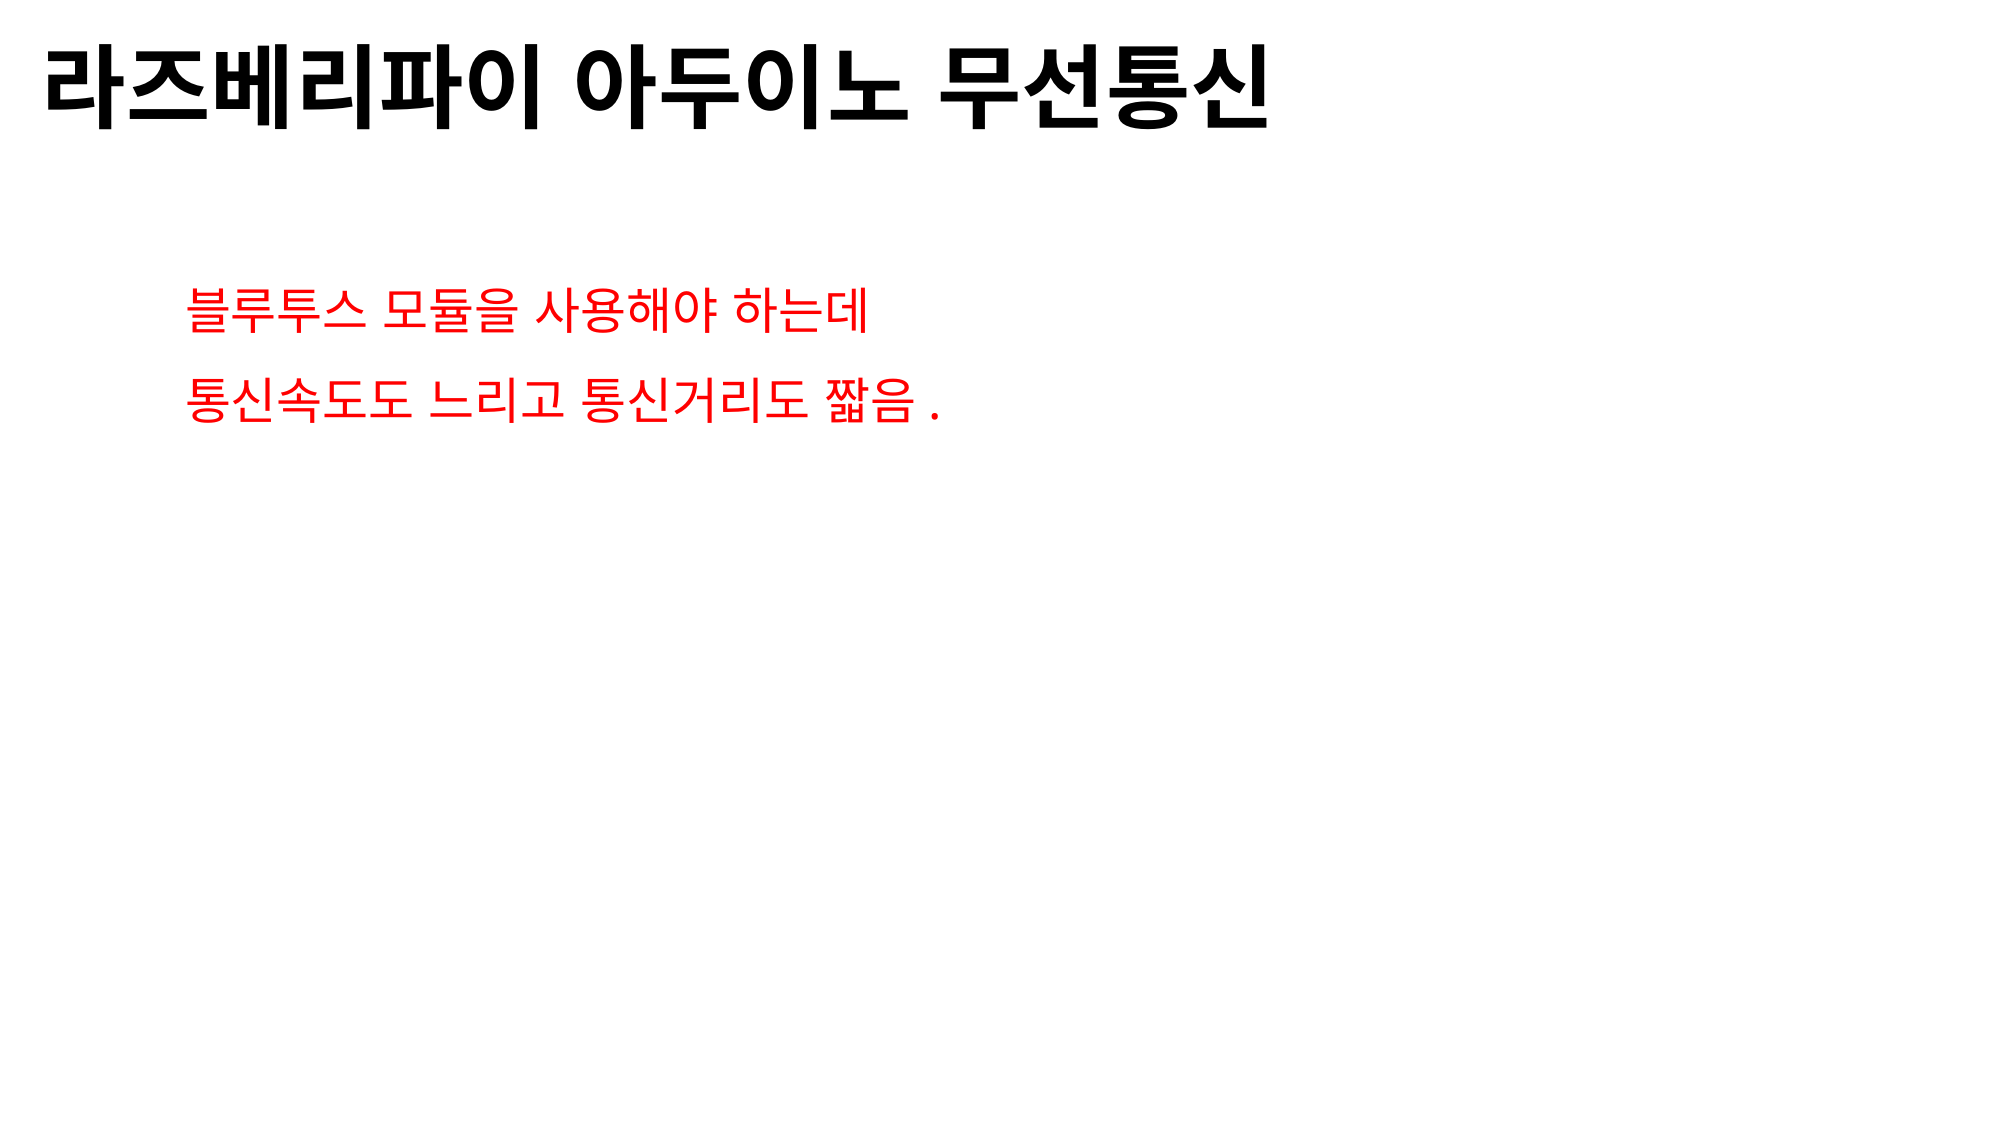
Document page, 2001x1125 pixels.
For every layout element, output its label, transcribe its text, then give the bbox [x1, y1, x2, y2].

text_box 블루투스 모듈을 사용해야 하는데 통신속도도 느리고 통신거리도 짧음. [170, 242, 1634, 437]
text_box 라즈베리파이 아두이노 무선통신 [26, 19, 1752, 164]
